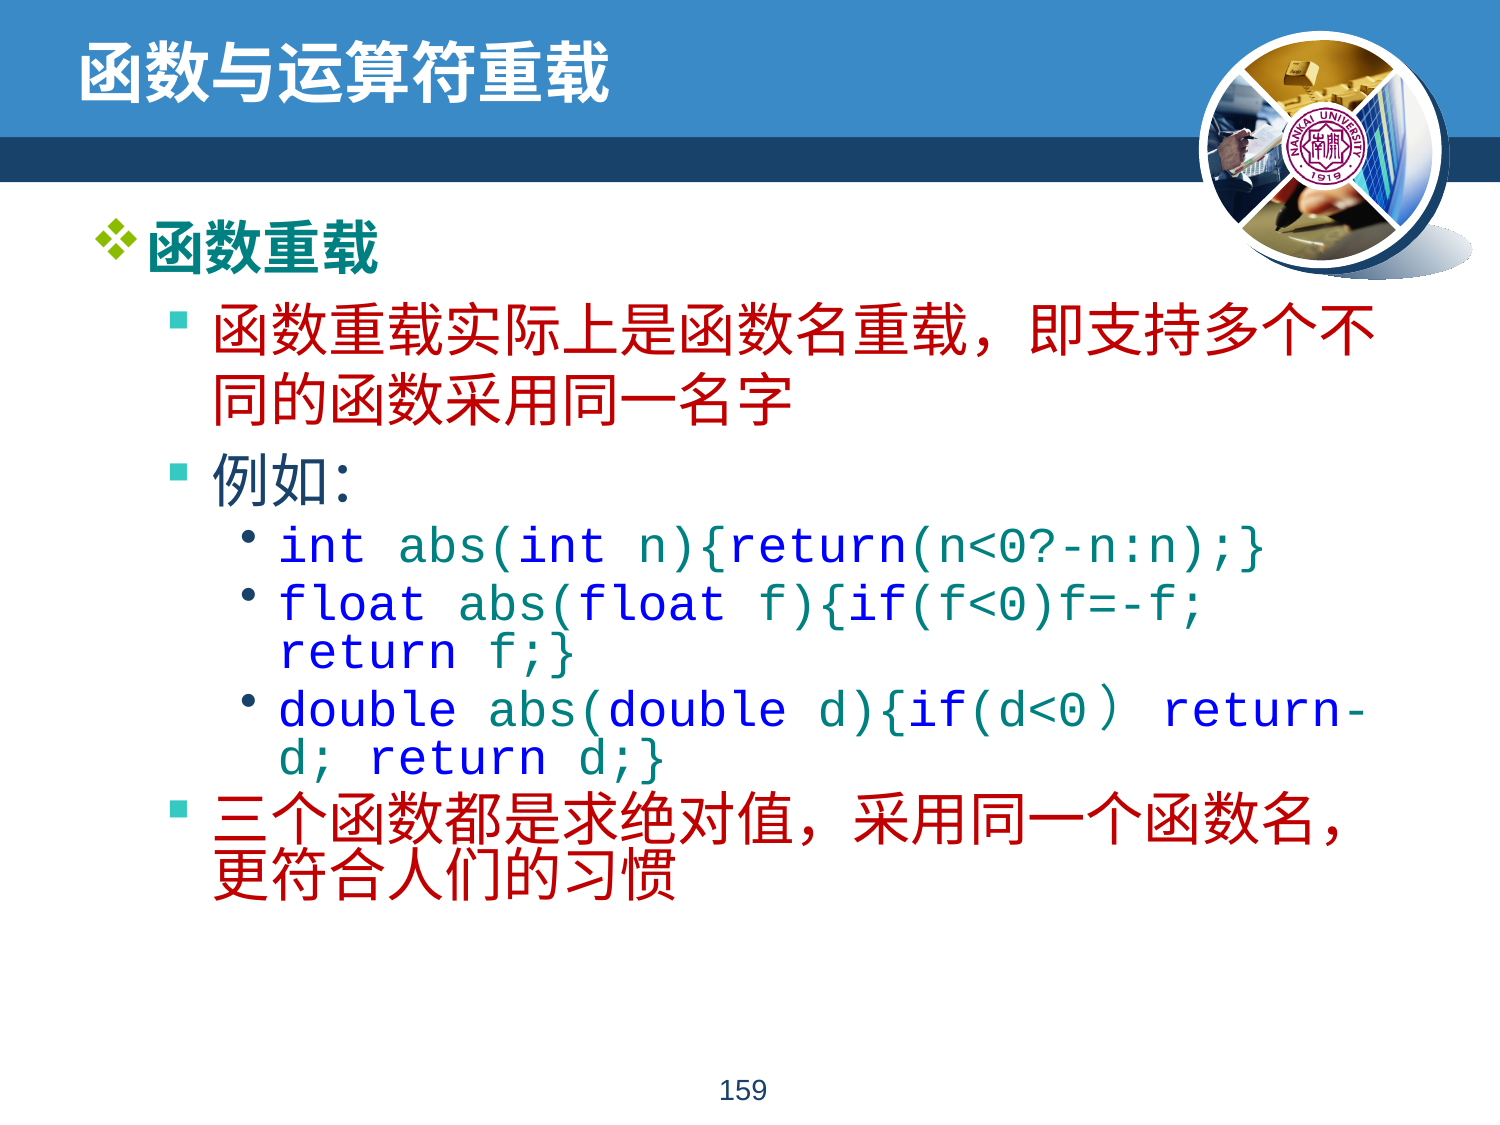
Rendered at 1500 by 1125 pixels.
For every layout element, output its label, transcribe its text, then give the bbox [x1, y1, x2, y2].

slide_number 158 [607, 1063, 879, 1112]
picture [1207, 40, 1433, 203]
title 函数与运算符重载 [62, 24, 1275, 118]
list 函数重载 函数重载实际上是函数名重载，即支持多个不同的函数采用同一名字 例如： int abs(int n){return(n<0?-n:n);} float abs(float f){if(f<0)f=-f; return f;} double abs(double d){if(d<0）return-d; return d;} 三个函数都是求绝对值，采用同一个函数名，更符合人们的习惯 [75, 203, 1425, 1065]
